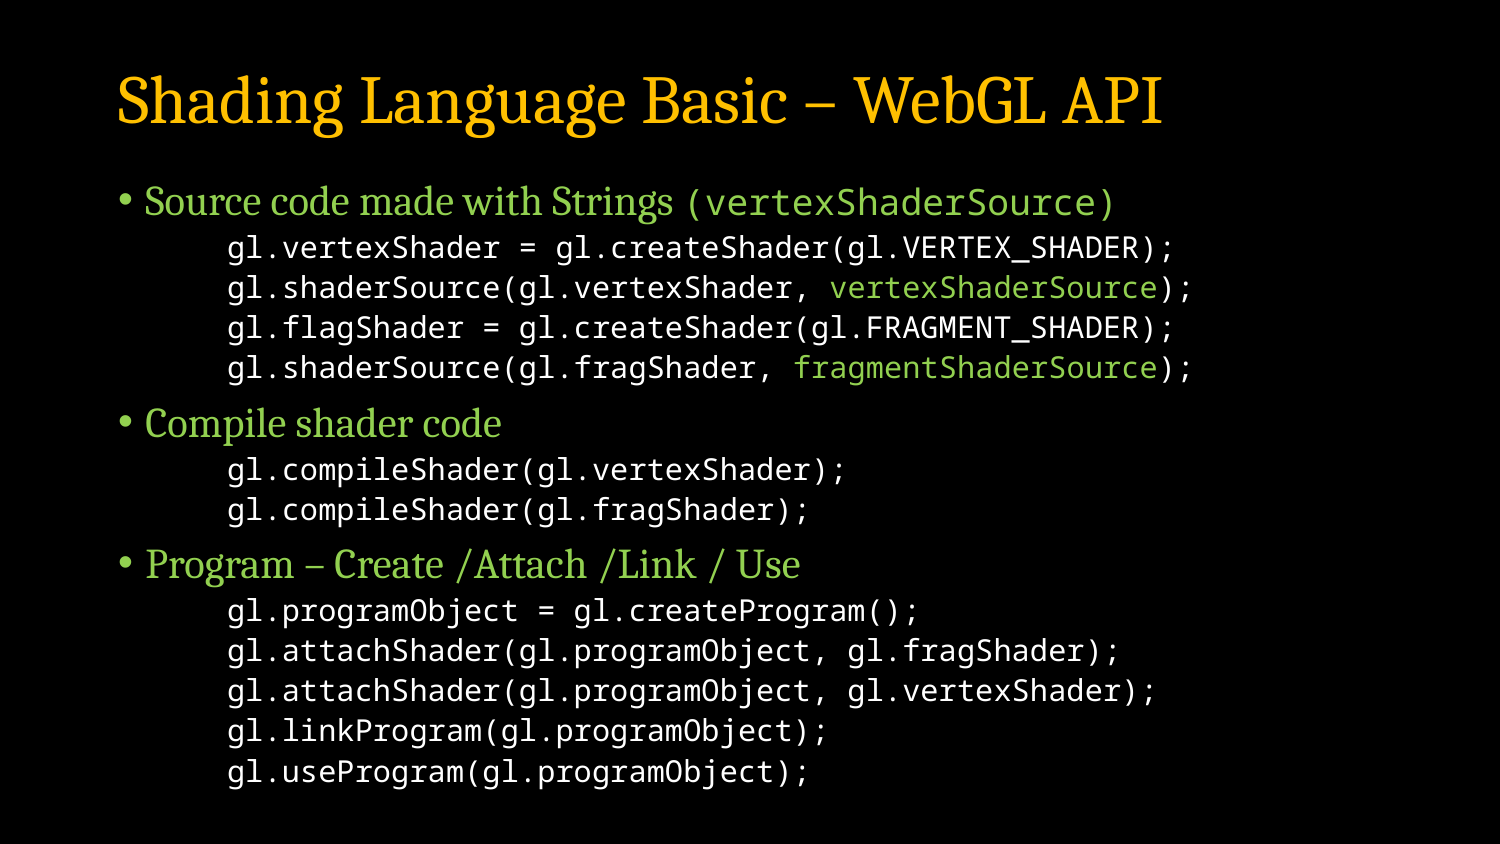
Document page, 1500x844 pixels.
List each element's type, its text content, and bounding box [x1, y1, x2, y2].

list Source code made with Strings (vertexShaderSource) gl.vertexShader = gl.createShader(gl.VERTEX_SHADER); gl.shaderSource(gl.vertexShader, vertexShaderSource); gl.flagShader = gl.createShader(gl.FRAGMENT_SHADER); gl.shaderSource(gl.fragShader, fragmentShaderSource); Compile shader code gl.compileShader(gl.vertexShader); gl.compileShader(gl.fragShader); Program – Create /Attach /Link / Use gl.programObject = gl.createProgram(); gl.attachShader(gl.programObject, gl.fragShader); gl.attachShader(gl.programObject, gl.vertexShader); gl.linkProgram(gl.programObject); gl.useProgram(gl.programObject); [103, 171, 1397, 799]
title Shading Language Basic – WebGL API [103, 44, 1397, 159]
